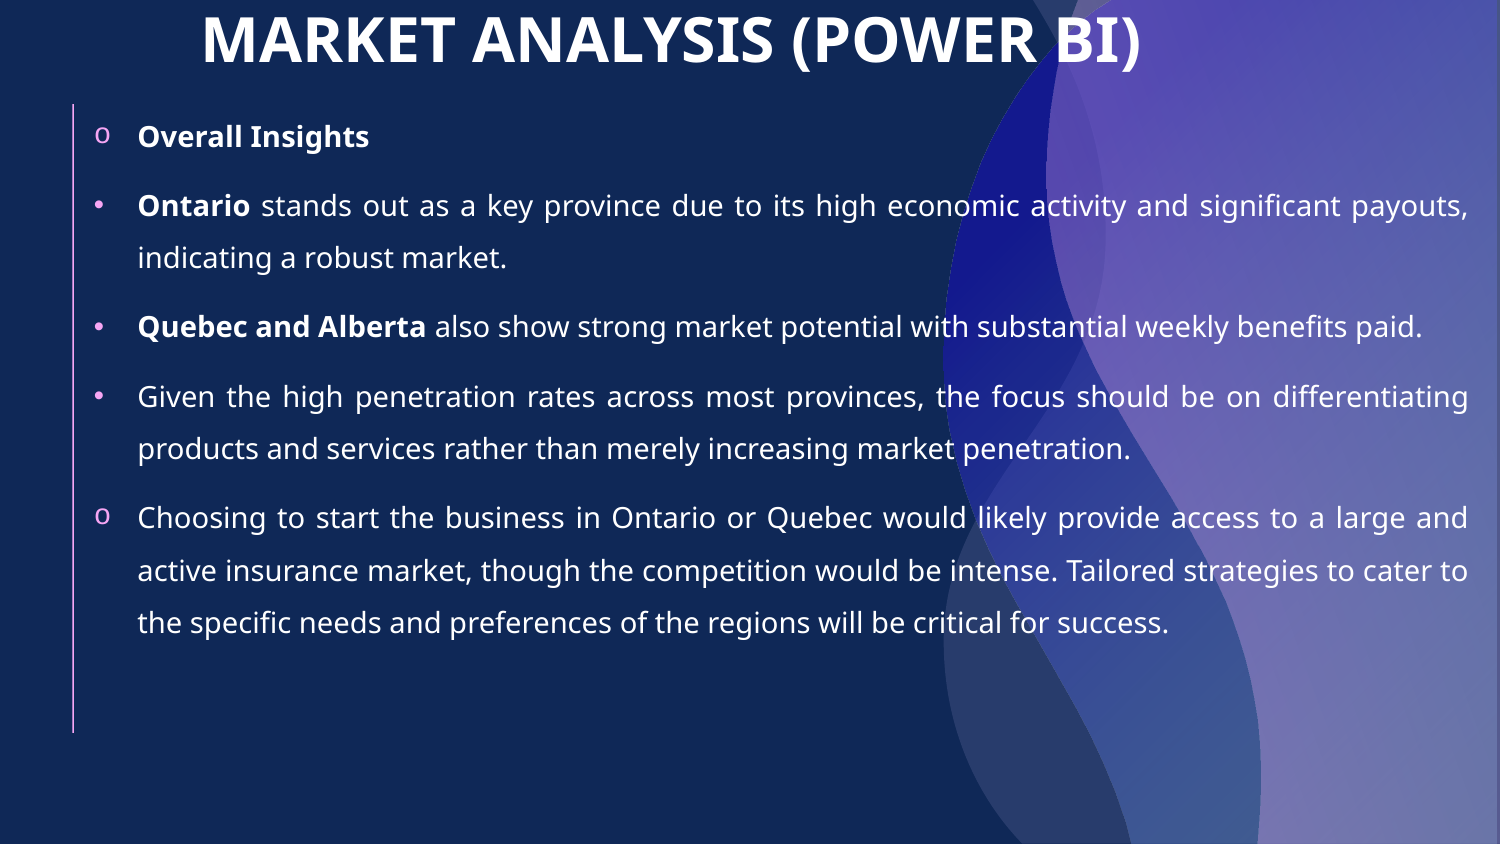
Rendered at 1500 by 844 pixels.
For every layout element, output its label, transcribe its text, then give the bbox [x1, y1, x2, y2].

title MARKET ANALYSIS (POWER BI) [188, 18, 1282, 82]
list Overall Insights Ontario stands out as a key province due to its high economic activity and significant payouts, indicating a robust market. Quebec and Alberta also show strong market potential with substantial weekly benefits paid. Given the high penetration rates across most provinces, the focus should be on differentiating products and services rather than merely increasing market penetration. Choosing to start the business in Ontario or Quebec would likely provide access to a large and active insurance market, though the competition would be intense. Tailored strategies to cater to the specific needs and preferences of the regions will be critical for success. [82, 95, 1482, 764]
